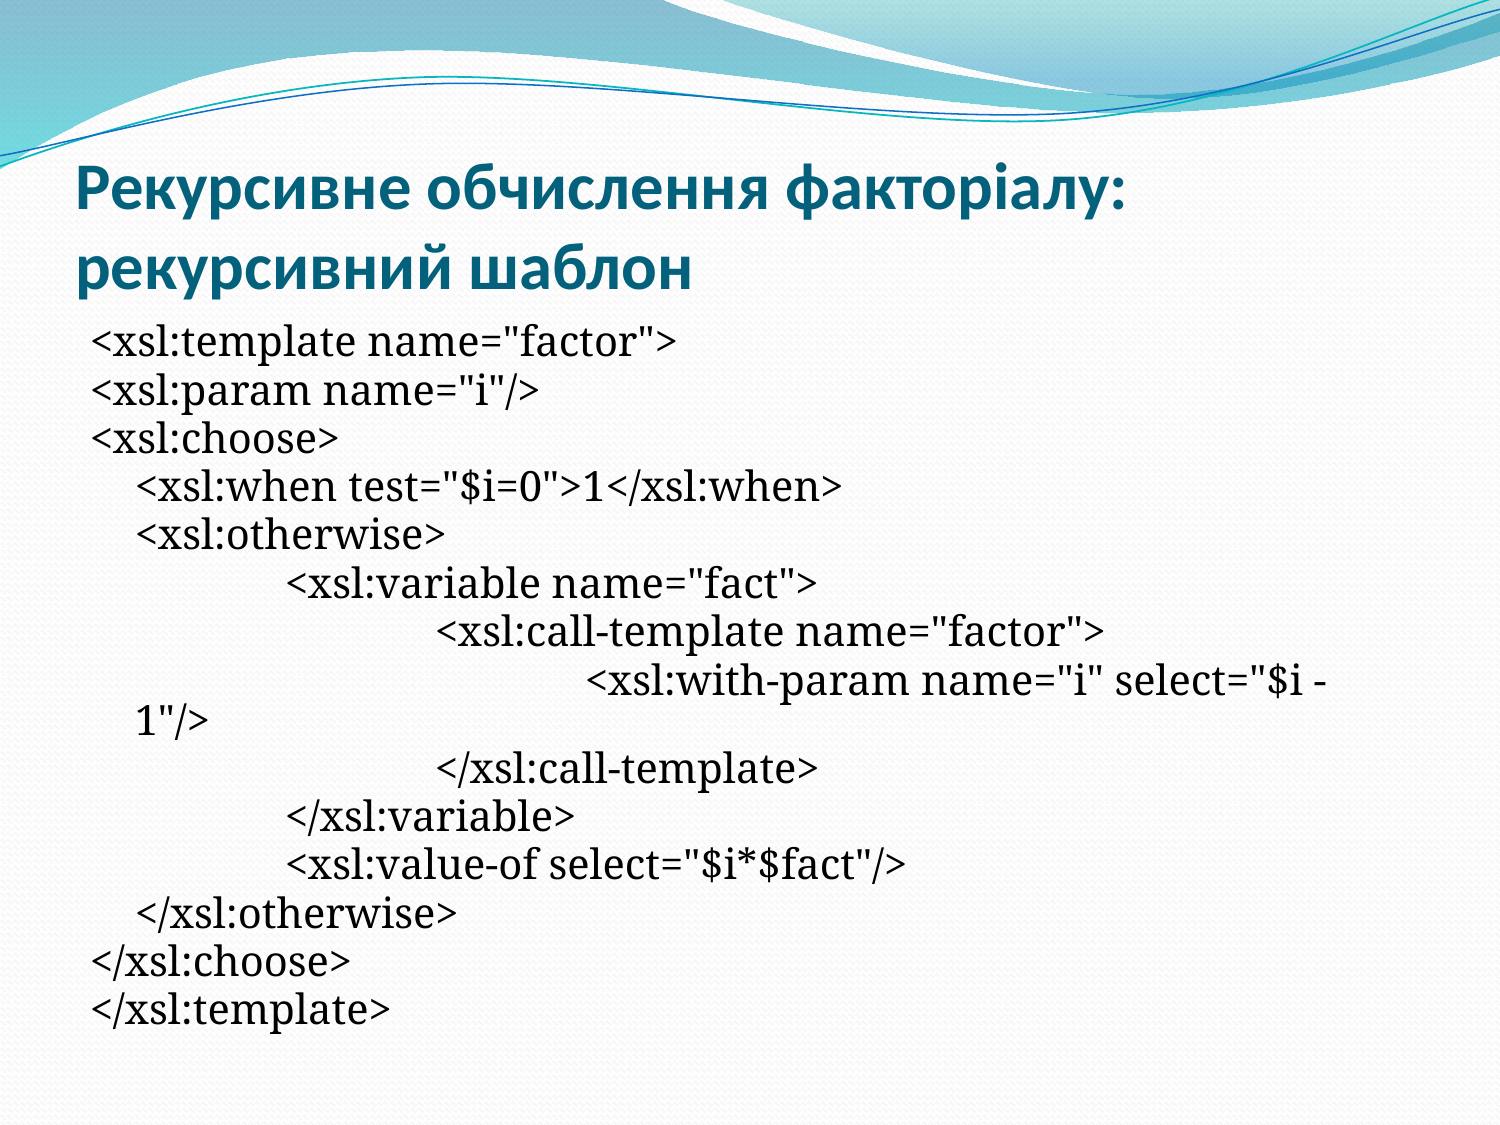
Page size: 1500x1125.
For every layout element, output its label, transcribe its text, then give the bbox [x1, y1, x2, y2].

title Рекурсивне обчислення факторіалу: рекурсивний шаблон [75, 115, 1425, 303]
list <xsl:template name="factor"> <xsl:param name="i"/> <xsl:choose> <xsl:when test="$i=0">1</xsl:when> <xsl:otherwise> <xsl:variable name="fact"> <xsl:call-template name="factor"> <xsl:with-param name="i" select="$i - 1"/> </xsl:call-template> </xsl:variable> <xsl:value-of select="$i*$fact"/> </xsl:otherwise> </xsl:choose> </xsl:template> [75, 317, 1425, 1038]
